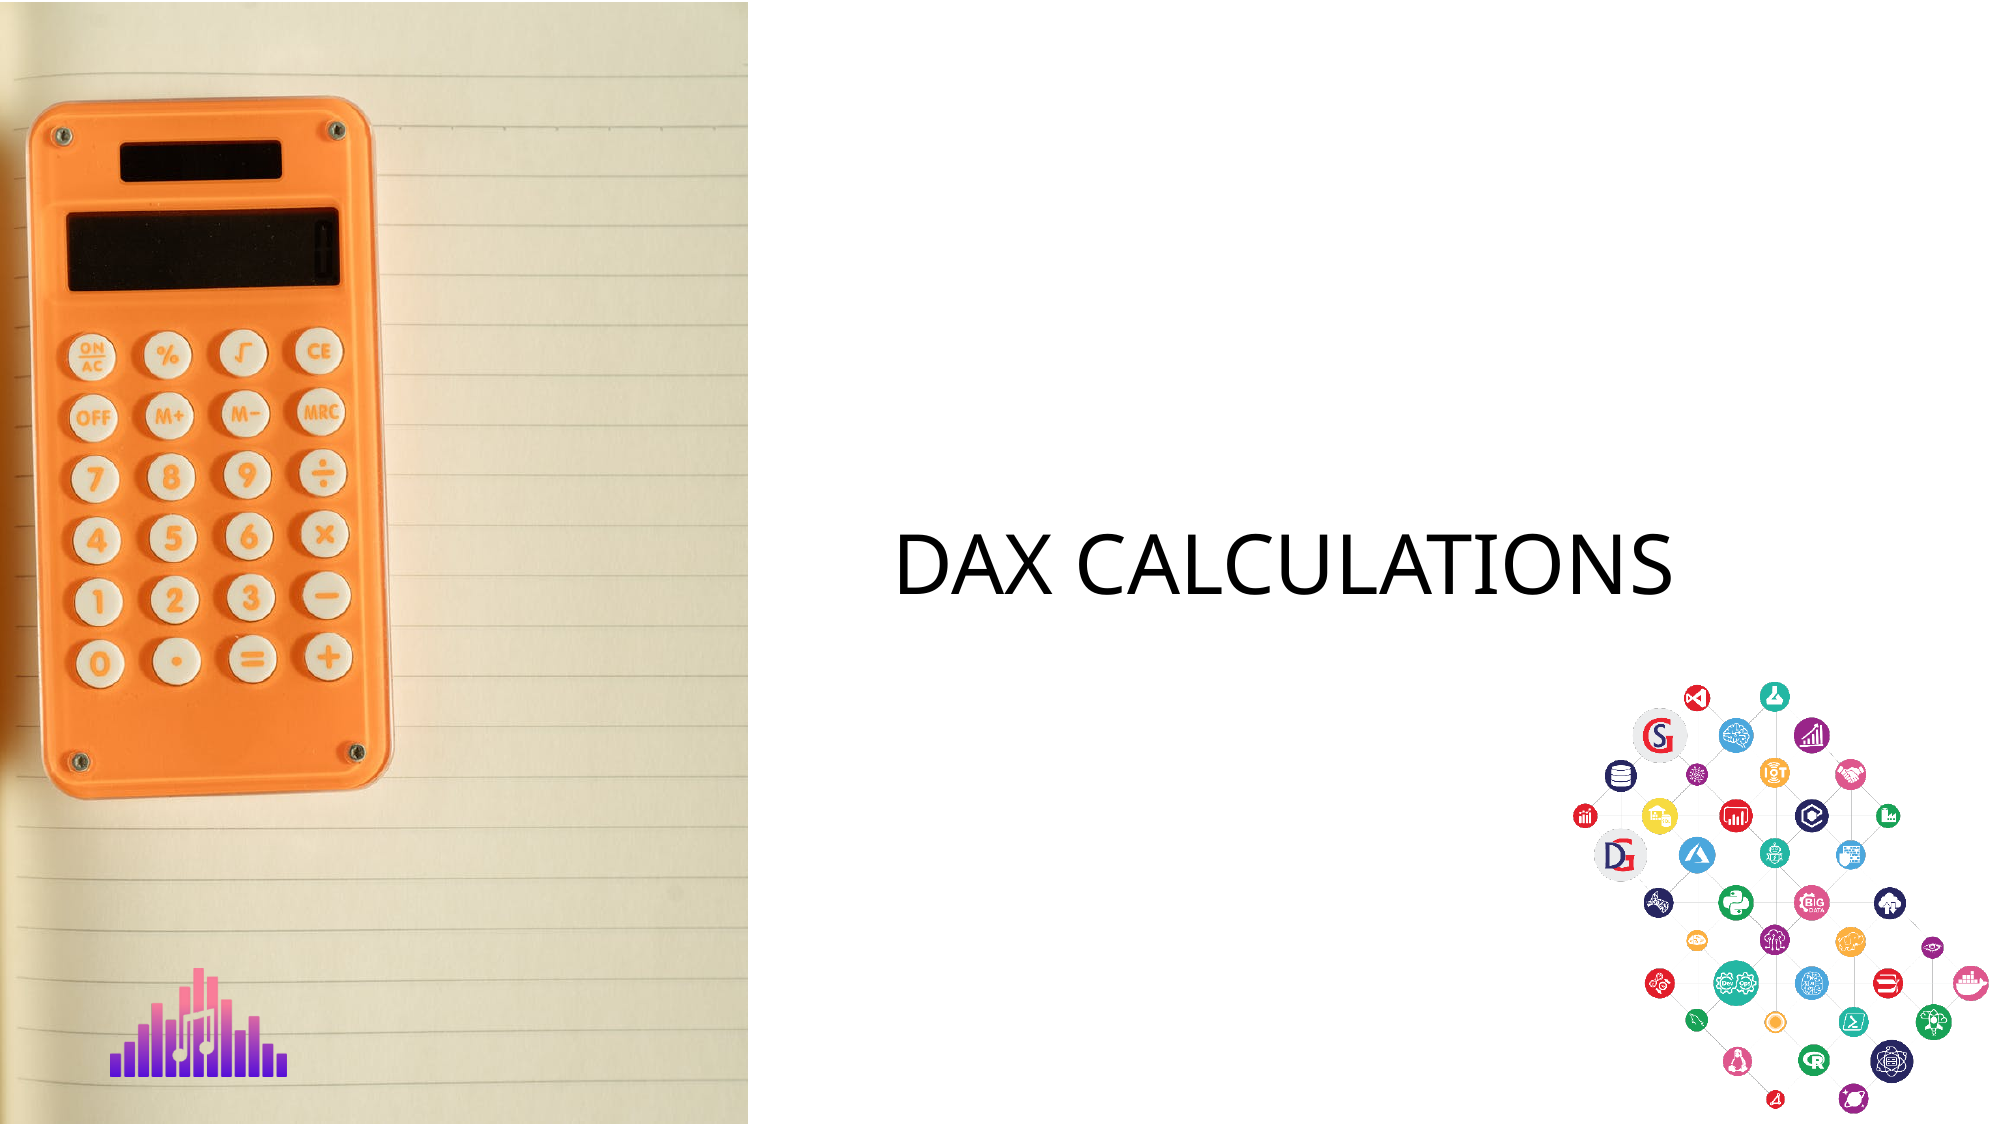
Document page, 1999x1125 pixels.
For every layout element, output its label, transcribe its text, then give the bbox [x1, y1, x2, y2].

picture [1567, 676, 1999, 1122]
picture [0, 1, 749, 1125]
text_box DAX CALCULATIONS [877, 504, 1690, 619]
